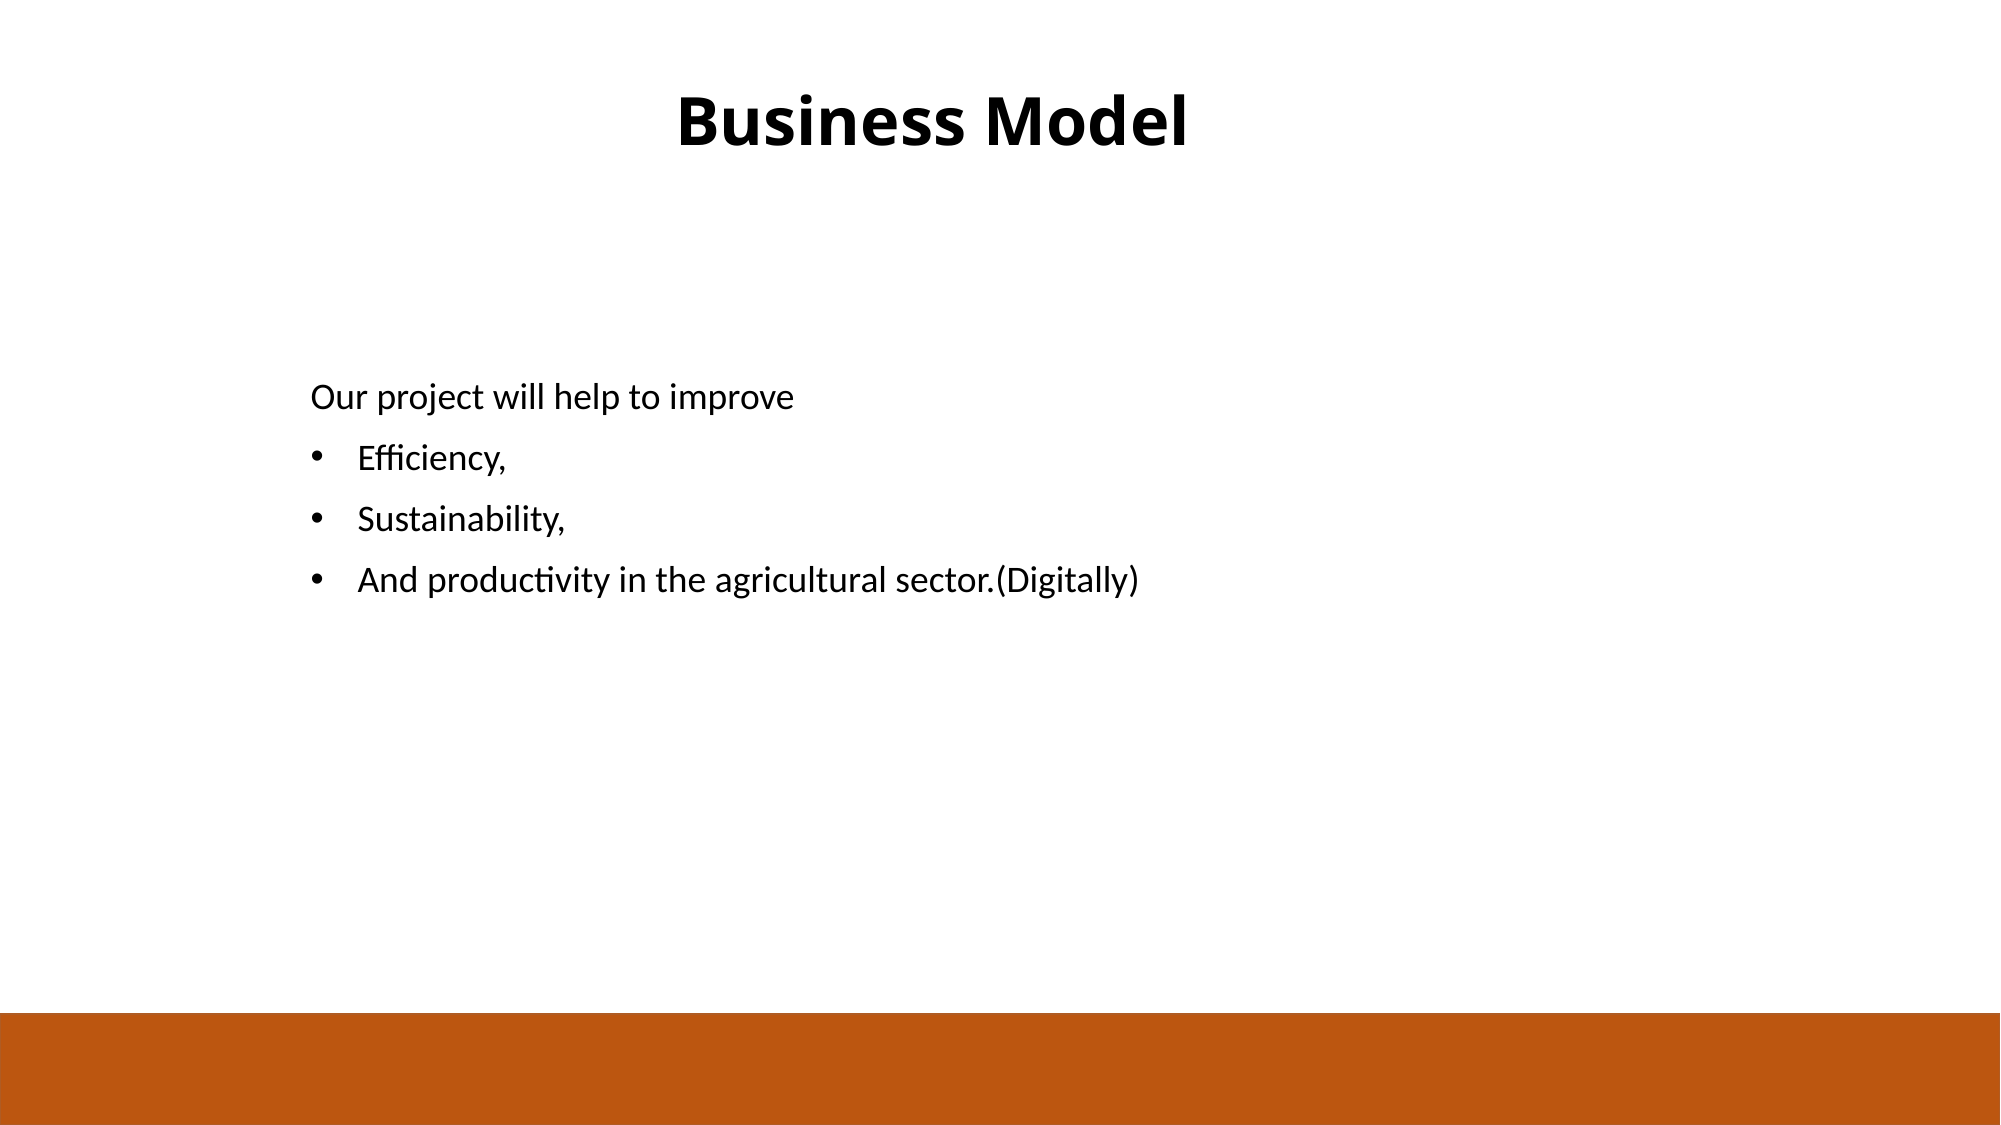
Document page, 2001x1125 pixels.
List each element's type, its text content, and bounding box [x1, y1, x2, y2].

text_box [0, 1013, 2000, 1125]
text_box Our project will help to improve Efficiency, Sustainability, And productivity in the agricultural sector.(Digitally) [295, 369, 1571, 714]
title Business Model [182, 59, 1683, 168]
